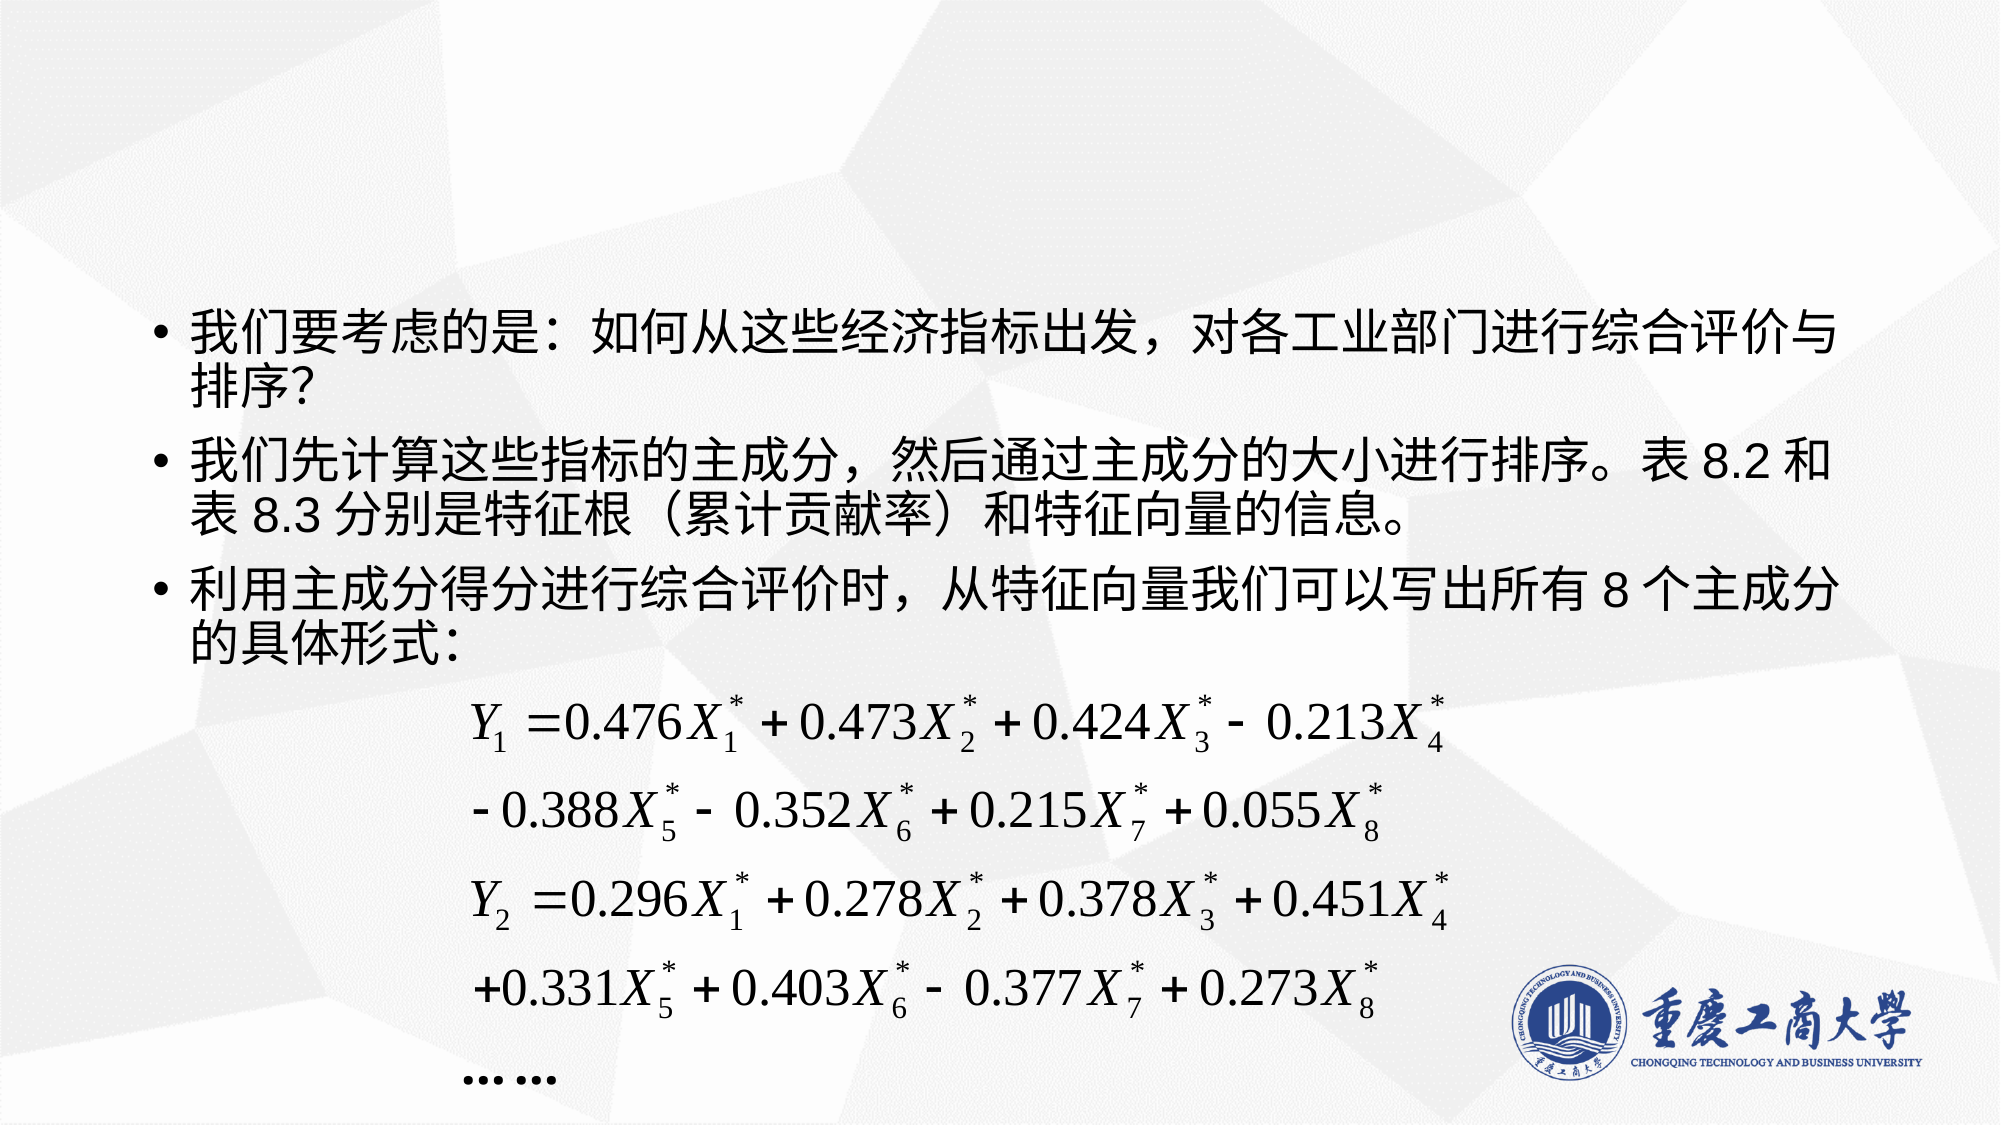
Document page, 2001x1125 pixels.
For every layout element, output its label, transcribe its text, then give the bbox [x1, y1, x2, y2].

picture [0, 0, 2001, 1125]
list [460, 680, 1620, 1125]
list 我们要考虑的是：如何从这些经济指标出发，对各工业部门进行综合评价与排序？ 我们先计算这些指标的主成分，然后通过主成分的大小进行排序。表8.2和表8.3分别是特征根（累计贡献率）和特征向量的信息。 利用主成分得分进行综合评价时，从特征向量我们可以写出所有8个主成分的具体形式： [137, 299, 1863, 1014]
